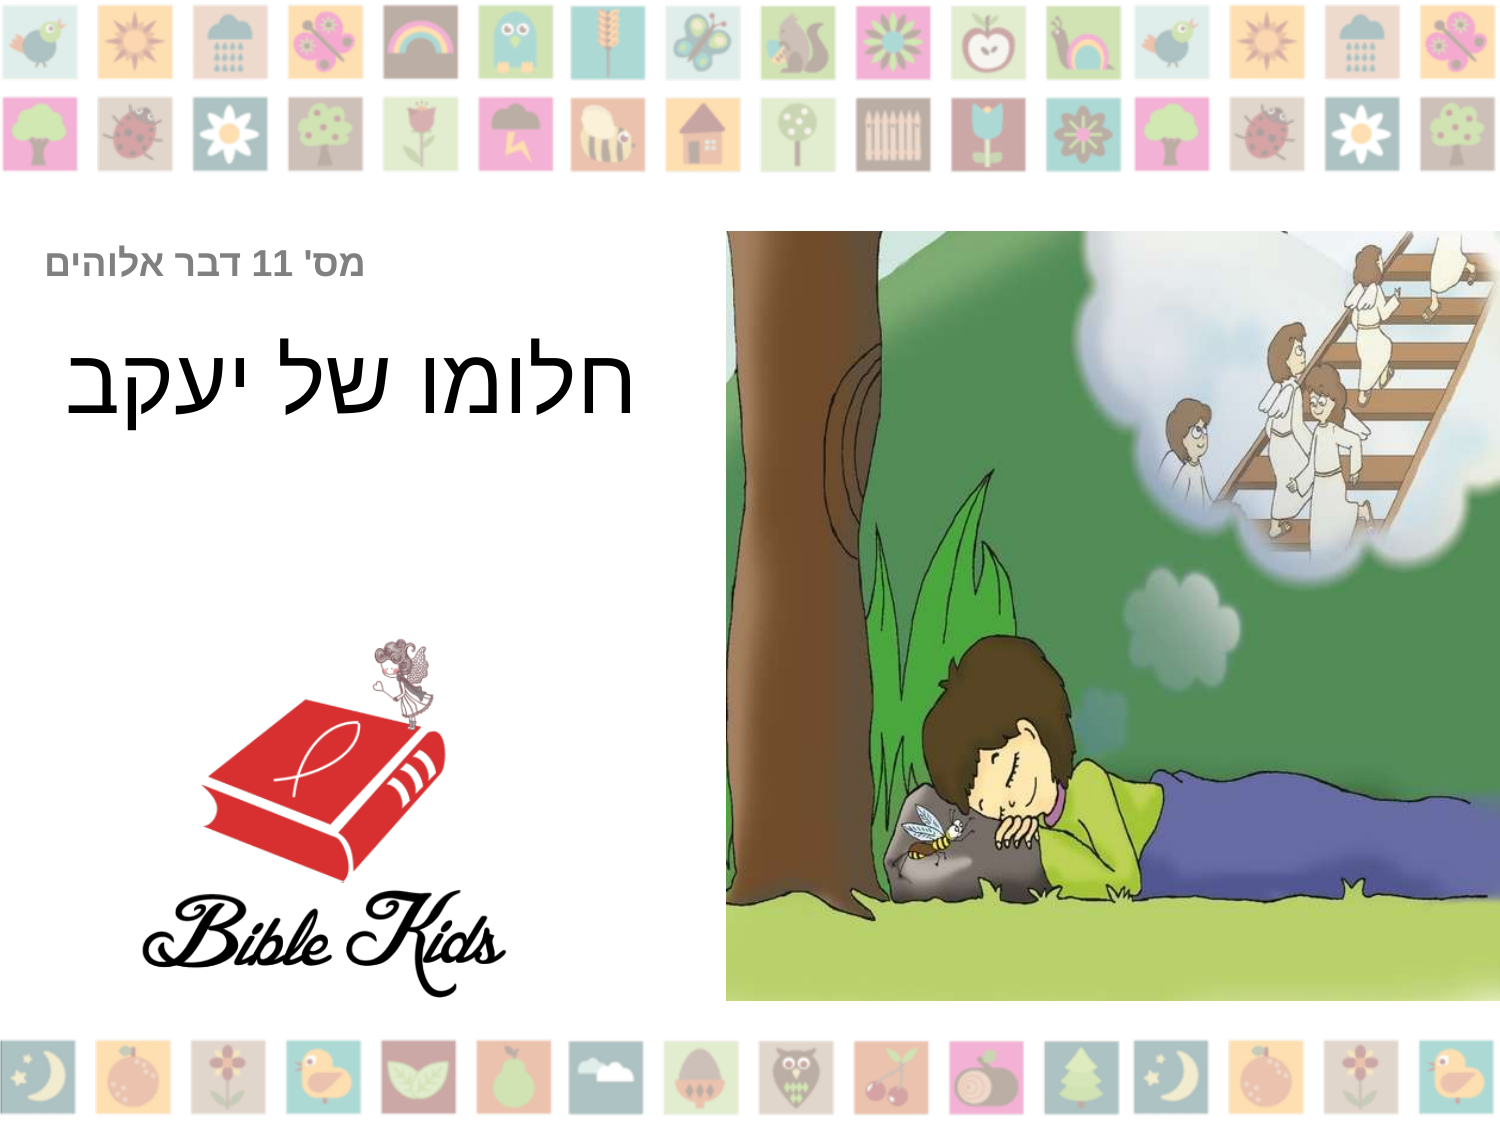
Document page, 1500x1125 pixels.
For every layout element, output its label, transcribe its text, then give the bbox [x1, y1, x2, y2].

text_box חלומו של יעקב [29, 314, 675, 440]
picture [117, 600, 544, 1027]
picture [726, 231, 1500, 1002]
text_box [0, 1028, 1500, 1118]
text_box מס' 11 דבר אלוהים [29, 231, 543, 292]
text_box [0, 3, 1500, 181]
